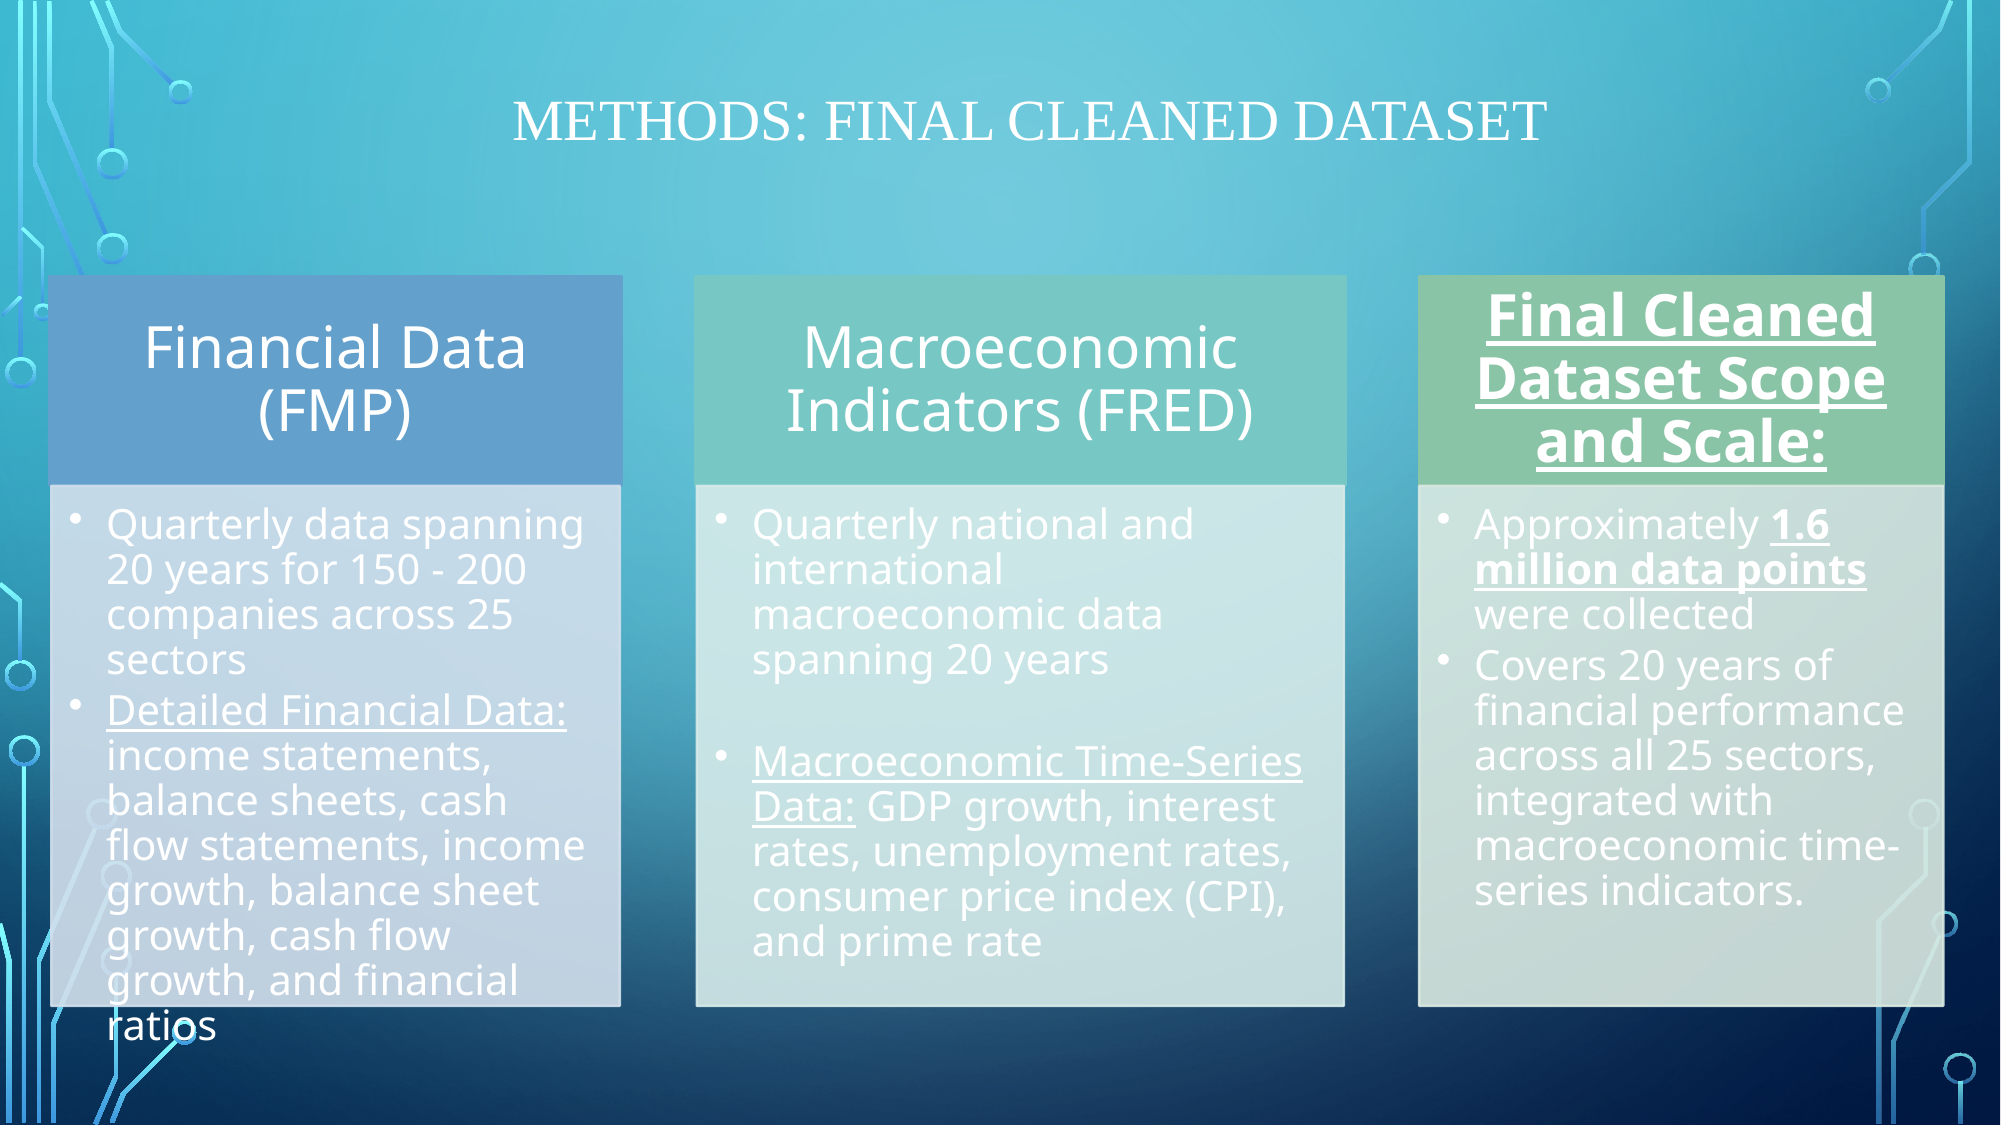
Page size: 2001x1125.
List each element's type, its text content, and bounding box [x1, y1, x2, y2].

title Methods: Final Cleaned Dataset [217, 0, 1843, 224]
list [47, 224, 1945, 1058]
